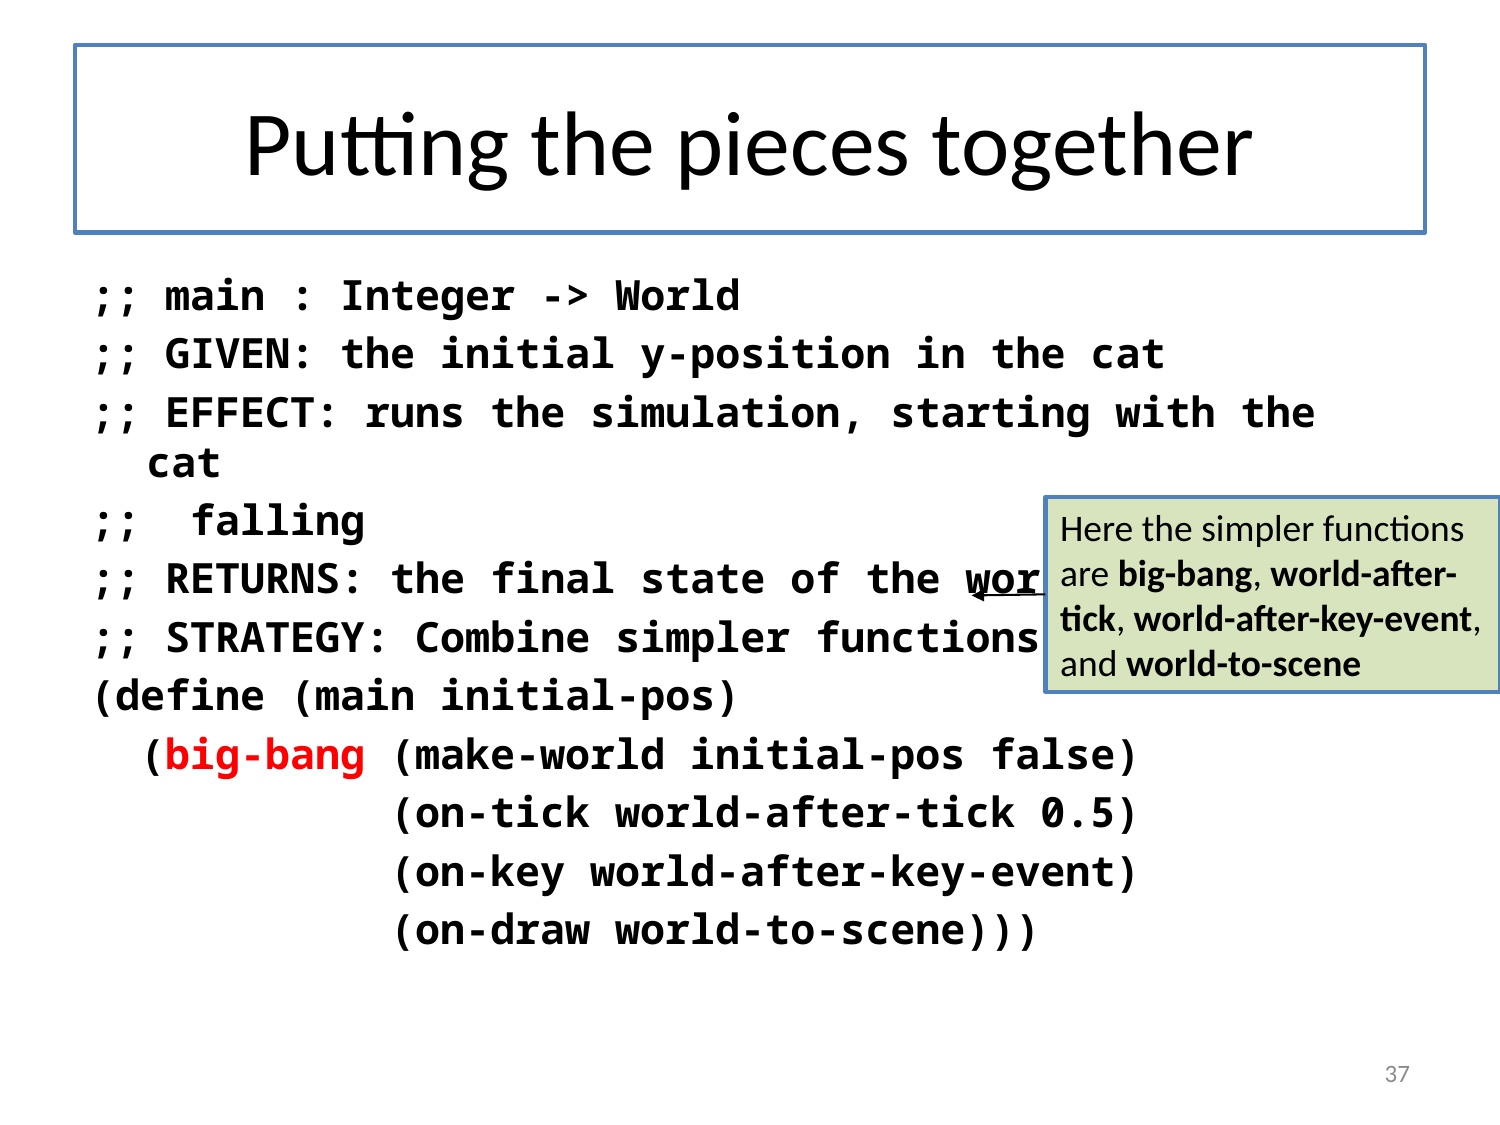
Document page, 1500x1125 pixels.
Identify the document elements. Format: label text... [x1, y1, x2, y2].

title Putting the pieces together [73, 43, 1427, 235]
slide_number 37 [1074, 1042, 1425, 1103]
text_box Here the simpler functions are big-bang, world-after-tick, world-after-key-event, and world-to-scene [1043, 495, 1500, 694]
list ;; main : Integer -> World ;; GIVEN: the initial y-position in the cat ;; EFFECT: runs the simulation, starting with the cat ;; falling ;; RETURNS: the final state of the world ;; STRATEGY: Combine simpler functions (define (main initial-pos) (big-bang (make-world initial-pos false) (on-tick world-after-tick 0.5) (on-key world-after-key-event) (on-draw world-to-scene))) [75, 260, 1425, 1004]
